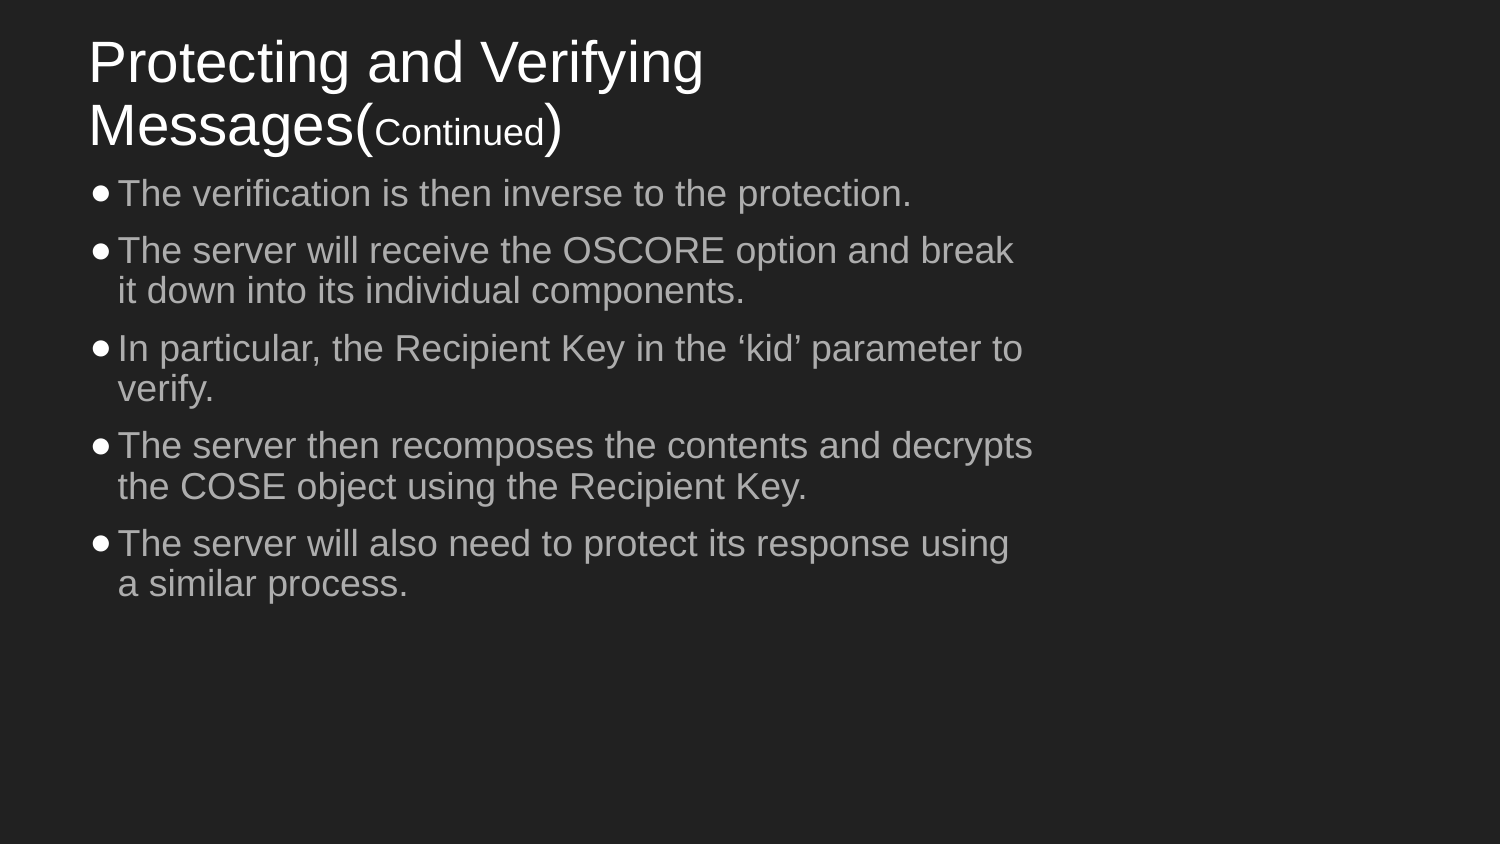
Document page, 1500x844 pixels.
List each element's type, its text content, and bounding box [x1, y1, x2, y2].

list The verification is then inverse to the protection. The server will receive the OSCORE option and break it down into its individual components. In particular, the Recipient Key in the ‘kid’ parameter to verify. The server then recomposes the contents and decrypts the COSE object using the Recipient Key. The server will also need to protect its response using a similar process. [77, 168, 1048, 570]
title Protecting and Verifying Messages(Continued) [77, 33, 1048, 156]
